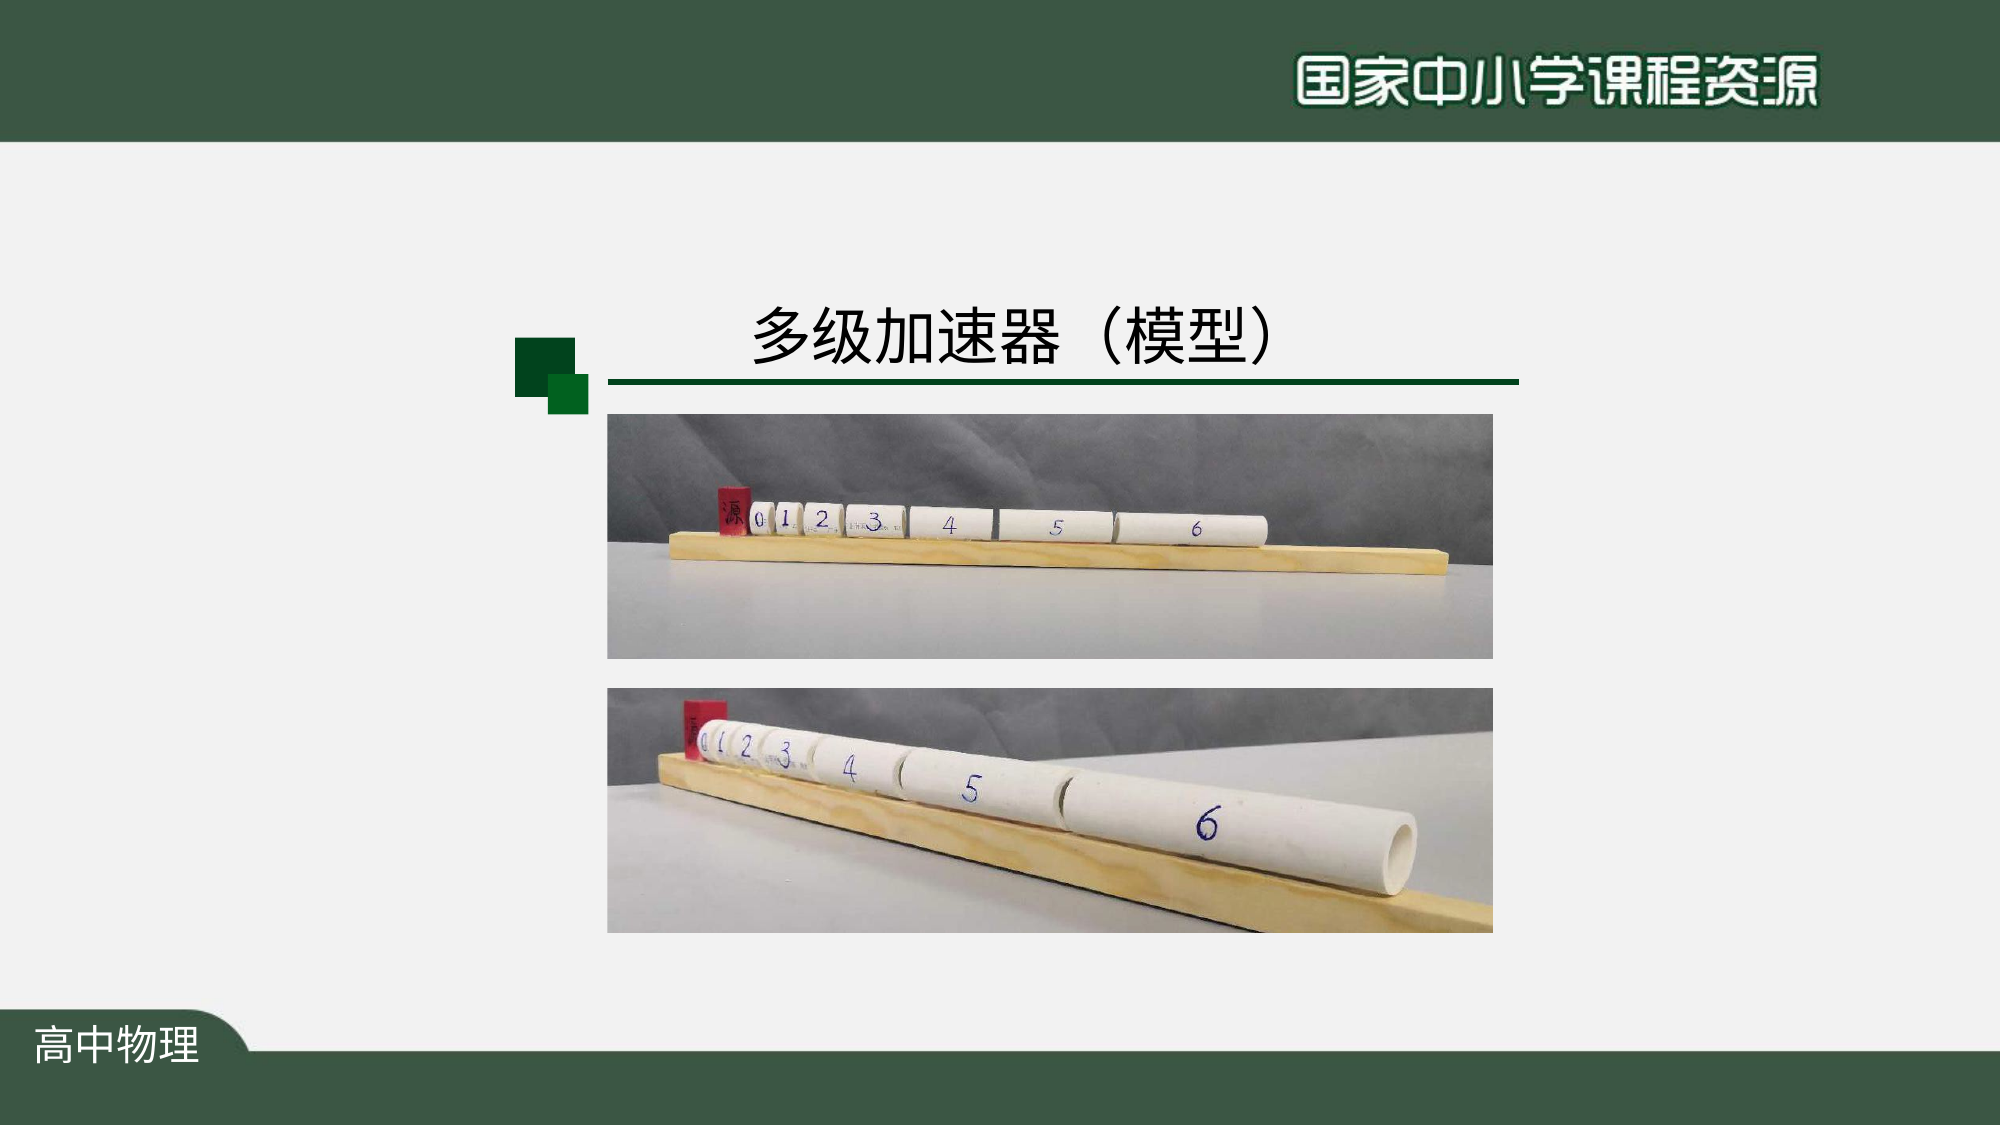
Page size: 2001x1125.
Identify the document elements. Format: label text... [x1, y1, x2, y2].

text_box [607, 414, 1493, 659]
text_box [607, 688, 1493, 933]
picture [0, 0, 2000, 1125]
title 多级加速器（模型） [747, 294, 1314, 414]
footer 高中物理 [31, 1013, 202, 1125]
